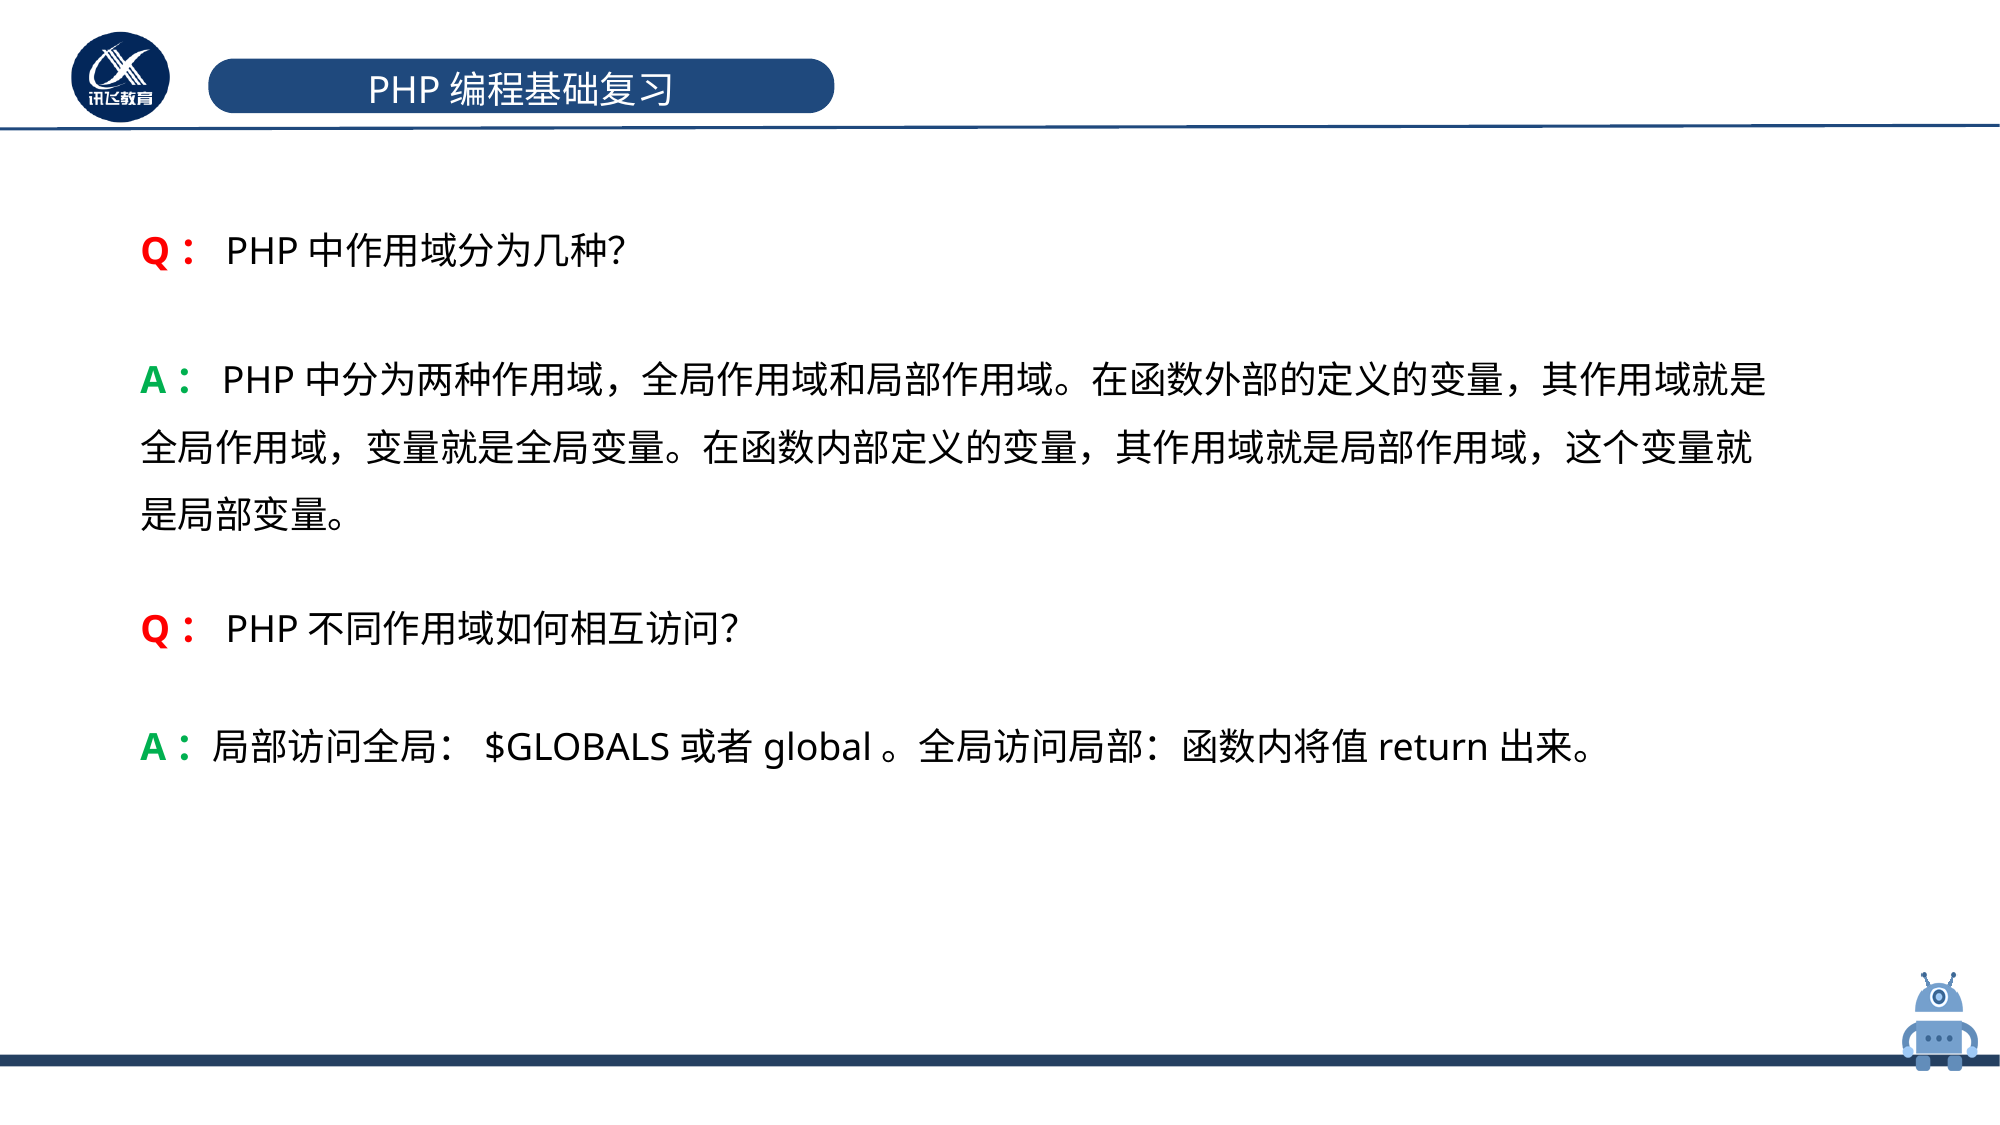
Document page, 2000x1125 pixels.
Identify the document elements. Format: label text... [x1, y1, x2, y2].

text_box Q：PHP不同作用域如何相互访问？ [125, 597, 1024, 658]
text_box A：局部访问全局：$GLOBALS或者global。全局访问局部：函数内将值return出来。 [125, 693, 1792, 776]
picture [62, 23, 180, 131]
text_box Q：PHP中作用域分为几种？ [125, 219, 1024, 280]
picture [1887, 958, 1993, 1079]
text_box A：PHP中分为两种作用域，全局作用域和局部作用域。在函数外部的定义的变量，其作用域就是全局作用域，变量就是全局变量。在函数内部定义的变量，其作用域就是局部作用域，这个变量就是局部变量。 [125, 326, 1792, 544]
title PHP编程基础复习 [208, 58, 835, 114]
